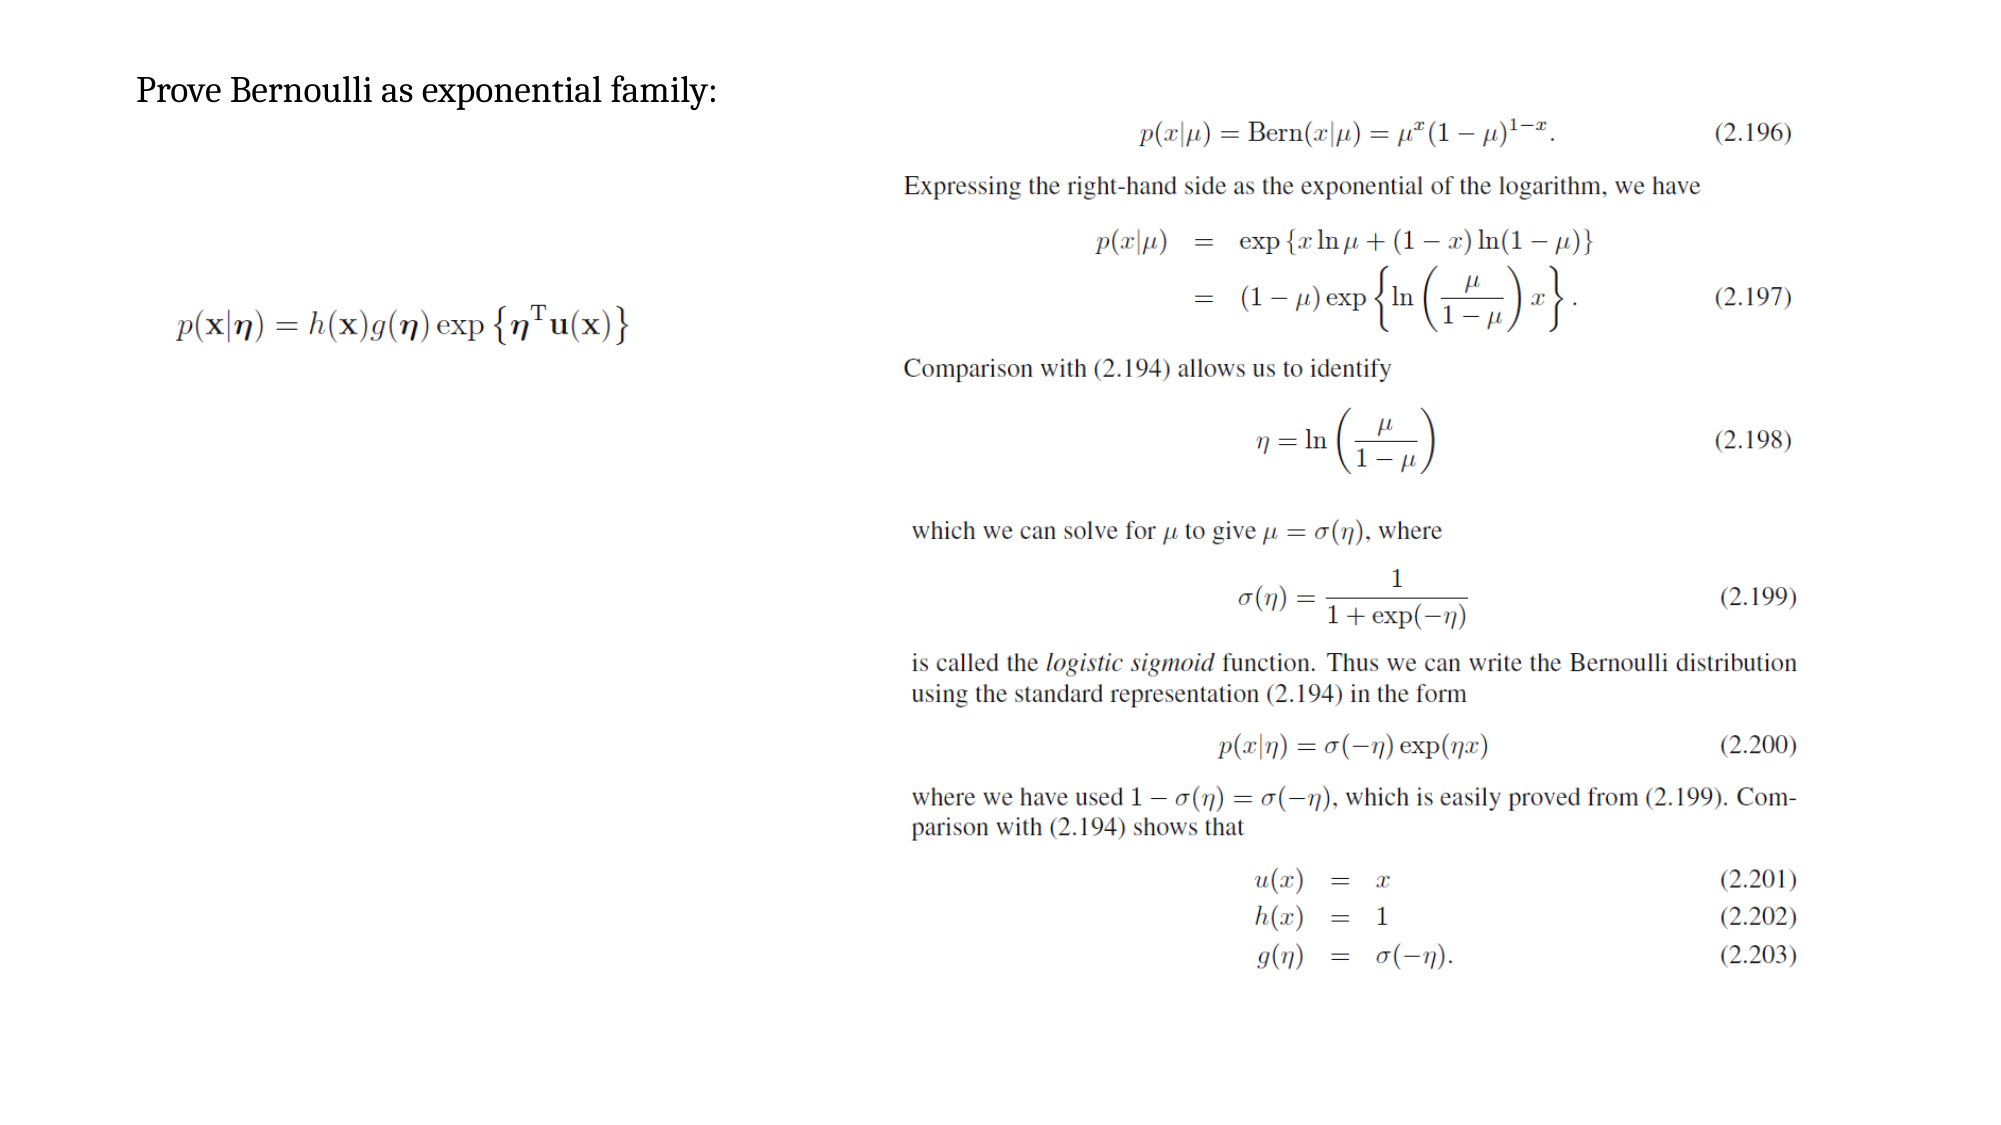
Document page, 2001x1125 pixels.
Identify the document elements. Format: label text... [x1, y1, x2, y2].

picture [121, 282, 651, 367]
list Prove Bernoulli as exponential family: [121, 62, 1863, 1014]
picture [875, 111, 1824, 991]
